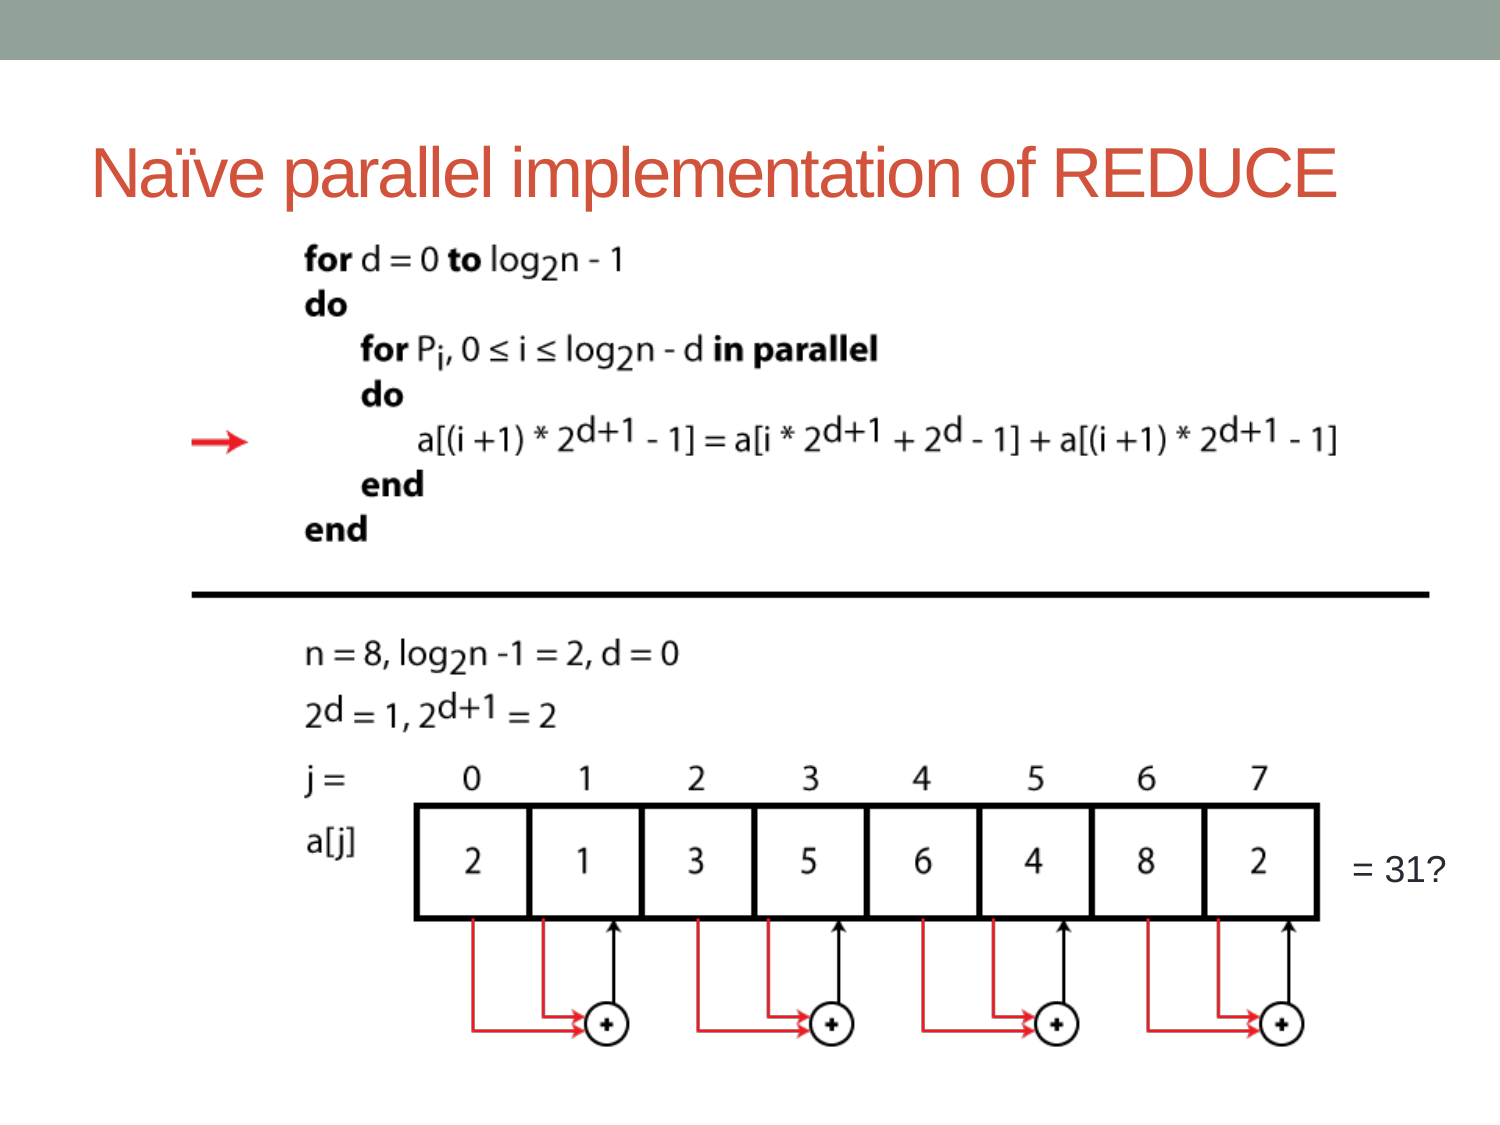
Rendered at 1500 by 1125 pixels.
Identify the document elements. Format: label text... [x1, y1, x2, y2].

title Naïve parallel implementation of REDUCE [75, 87, 1425, 250]
picture [177, 187, 1500, 1125]
